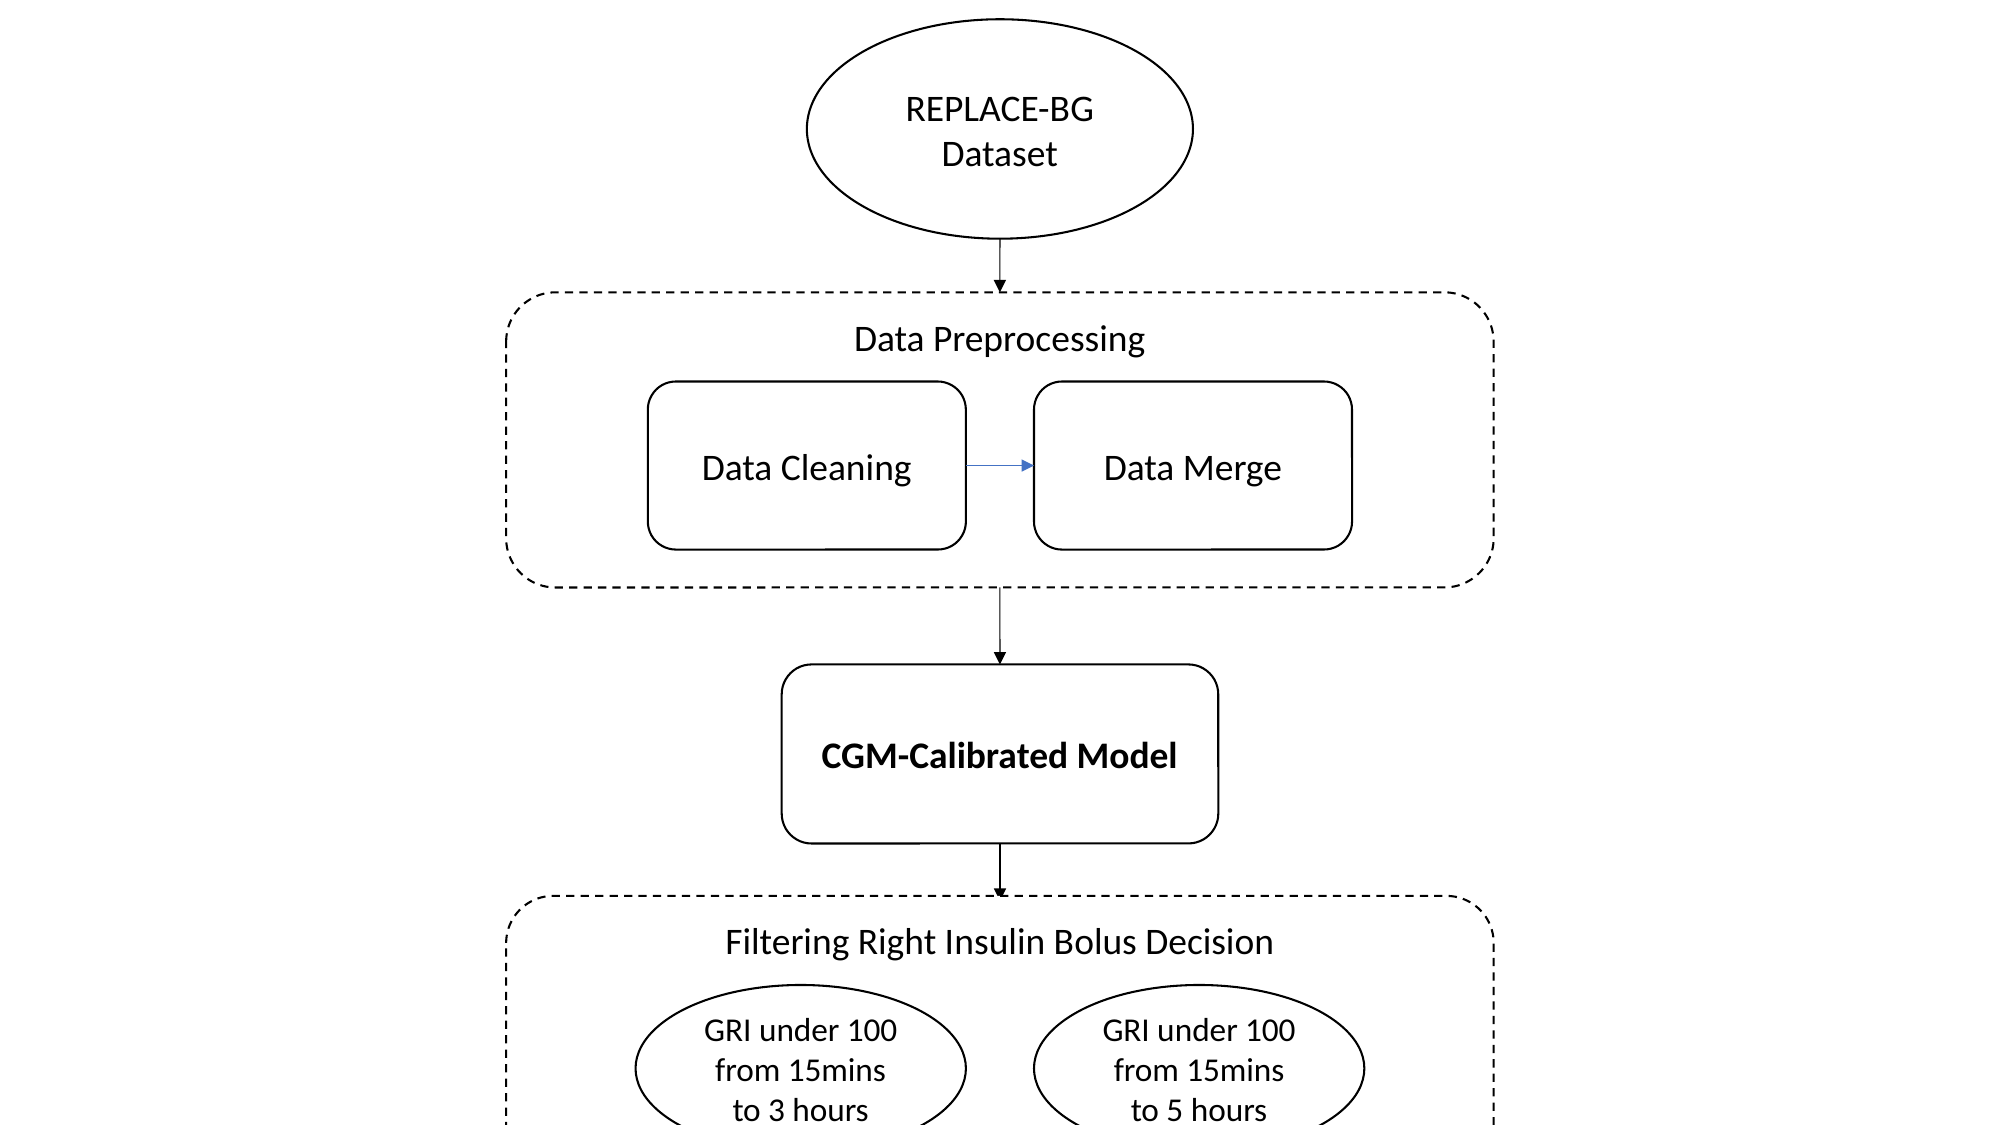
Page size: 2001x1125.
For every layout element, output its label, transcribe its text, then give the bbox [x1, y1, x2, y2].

text_box REPLACE-BG Dataset [805, 18, 1195, 240]
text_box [506, 292, 1494, 588]
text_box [506, 895, 1494, 1125]
text_box CGM-Calibrated Model [780, 663, 1220, 845]
